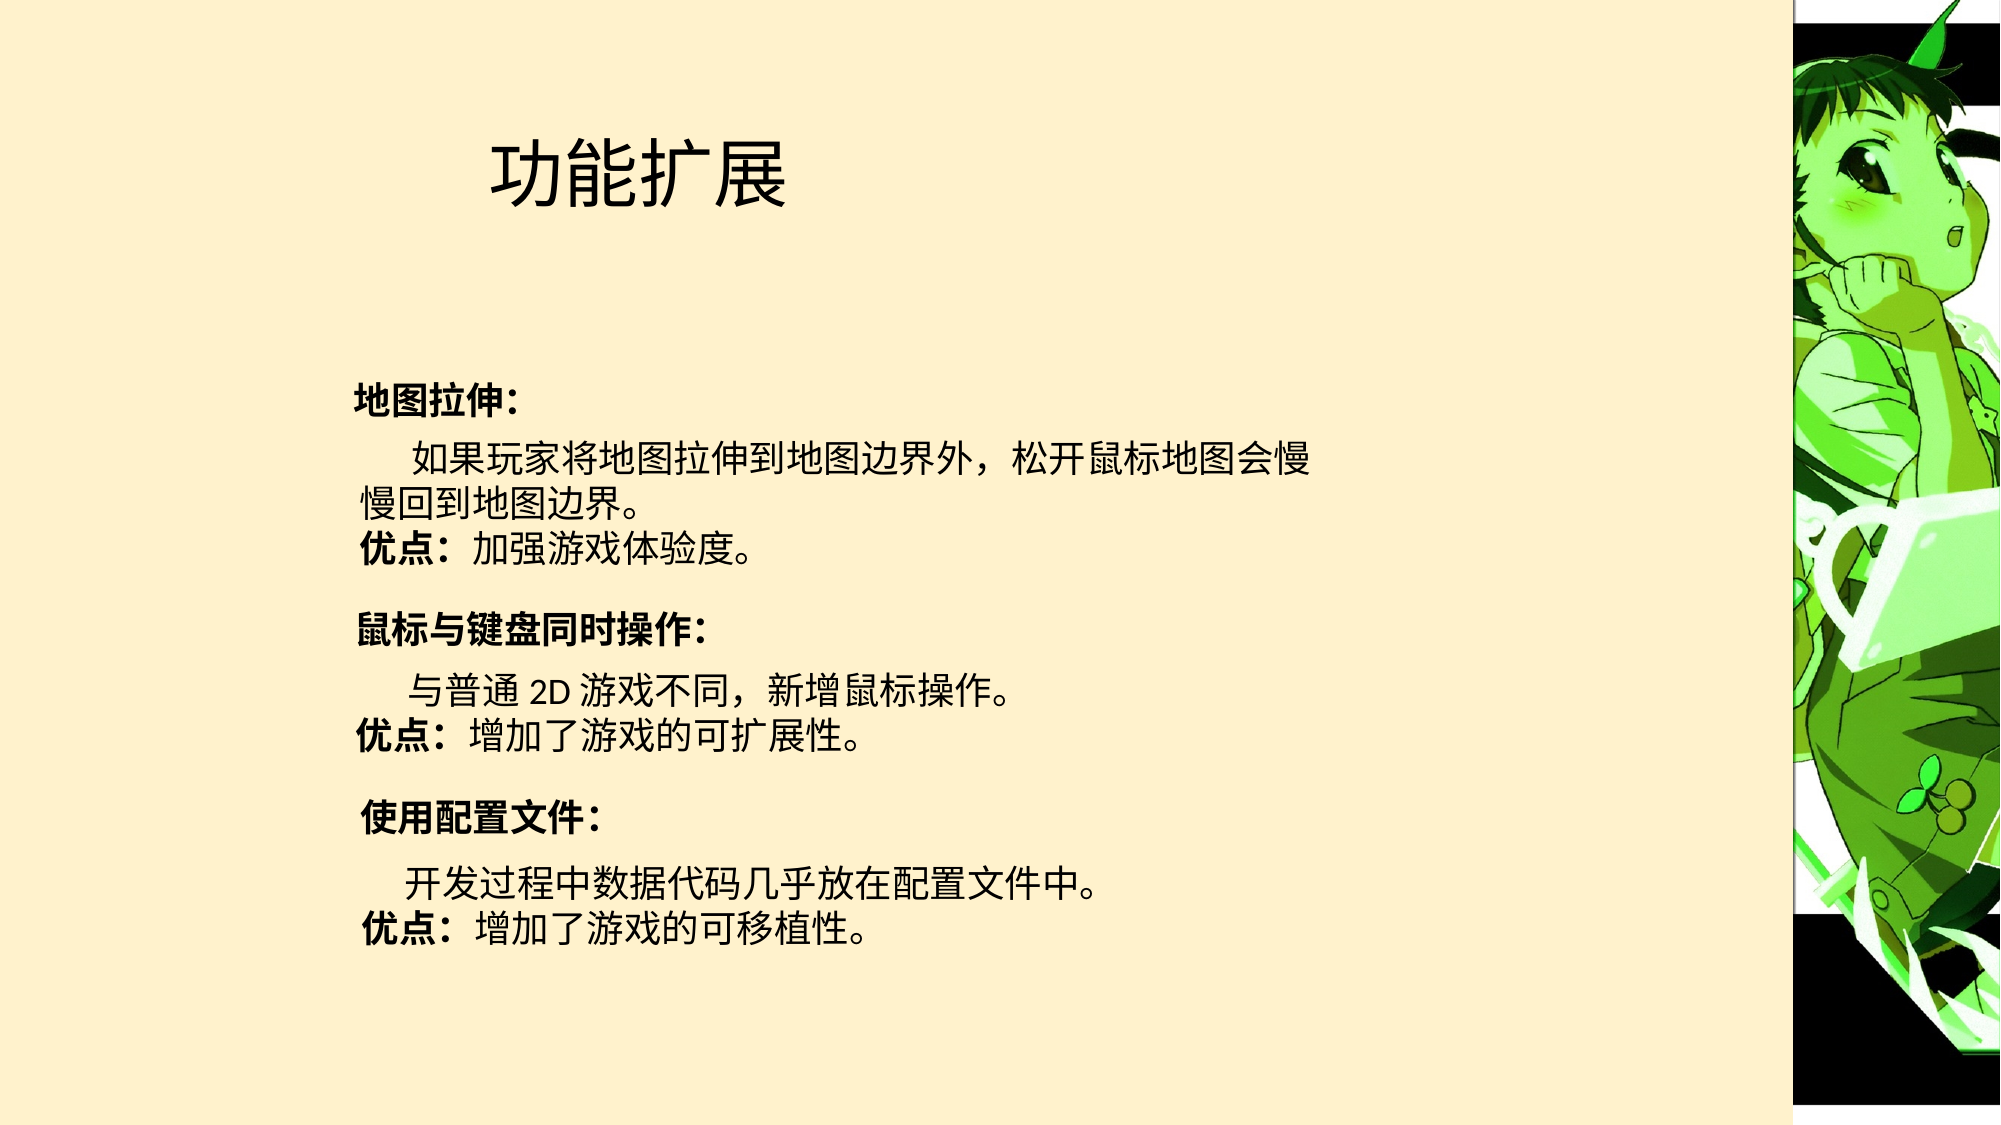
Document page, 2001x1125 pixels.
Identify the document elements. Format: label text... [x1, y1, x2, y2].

text_box 鼠标与键盘同时操作： [339, 598, 736, 659]
text_box 使用配置文件： [345, 786, 742, 847]
text_box 与普通2D游戏不同，新增鼠标操作。 优点：增加了游戏的可扩展性。 [340, 659, 1330, 765]
text_box 如果玩家将地图拉伸到地图边界外，松开鼠标地图会慢慢回到地图边界。 优点：加强游戏体验度。 [345, 427, 1334, 578]
text_box 地图拉伸： [339, 369, 736, 430]
picture [1793, 0, 2000, 1125]
text_box 开发过程中数据代码几乎放在配置文件中。 优点：增加了游戏的可移植性。 [347, 852, 1336, 957]
text_box 功能扩展 [473, 118, 1162, 224]
